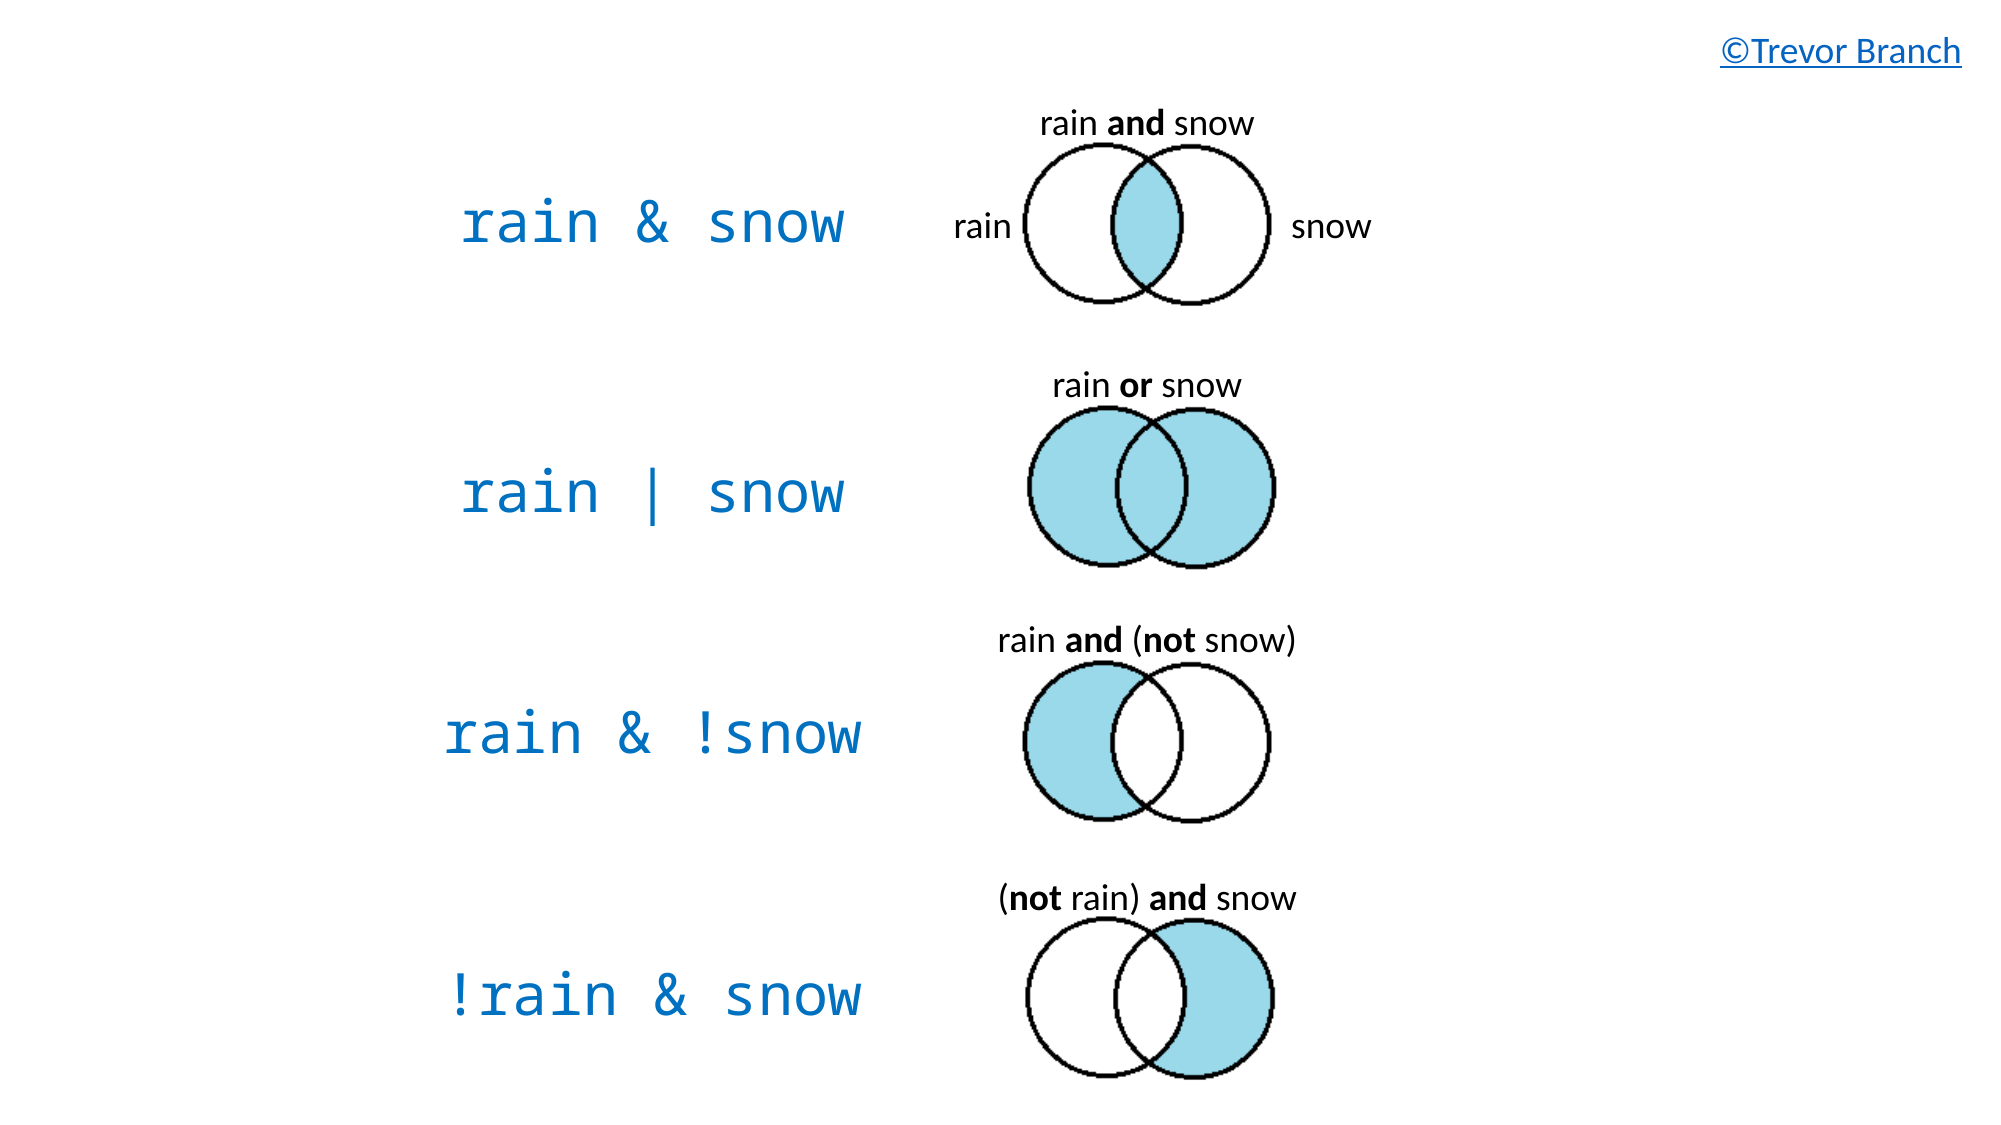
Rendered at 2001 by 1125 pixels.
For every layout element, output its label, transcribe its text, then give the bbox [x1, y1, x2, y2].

text_box rain and (not snow) [982, 607, 1312, 668]
picture [1010, 912, 1294, 1113]
text_box rain and snow [1024, 90, 1270, 124]
text_box rain & snow [445, 176, 861, 262]
text_box (not rain) and snow [982, 865, 1312, 926]
text_box rain | snow [445, 446, 861, 532]
picture [1001, 124, 1303, 328]
picture [990, 642, 1314, 855]
text_box snow [1303, 193, 1387, 254]
text_box rain [938, 193, 1001, 254]
text_box !rain & snow [428, 950, 878, 1035]
text_box ©Trevor Branch [1705, 18, 1977, 79]
picture [1004, 387, 1300, 593]
text_box rain & !snow [428, 687, 878, 773]
text_box rain or snow [1037, 353, 1258, 387]
